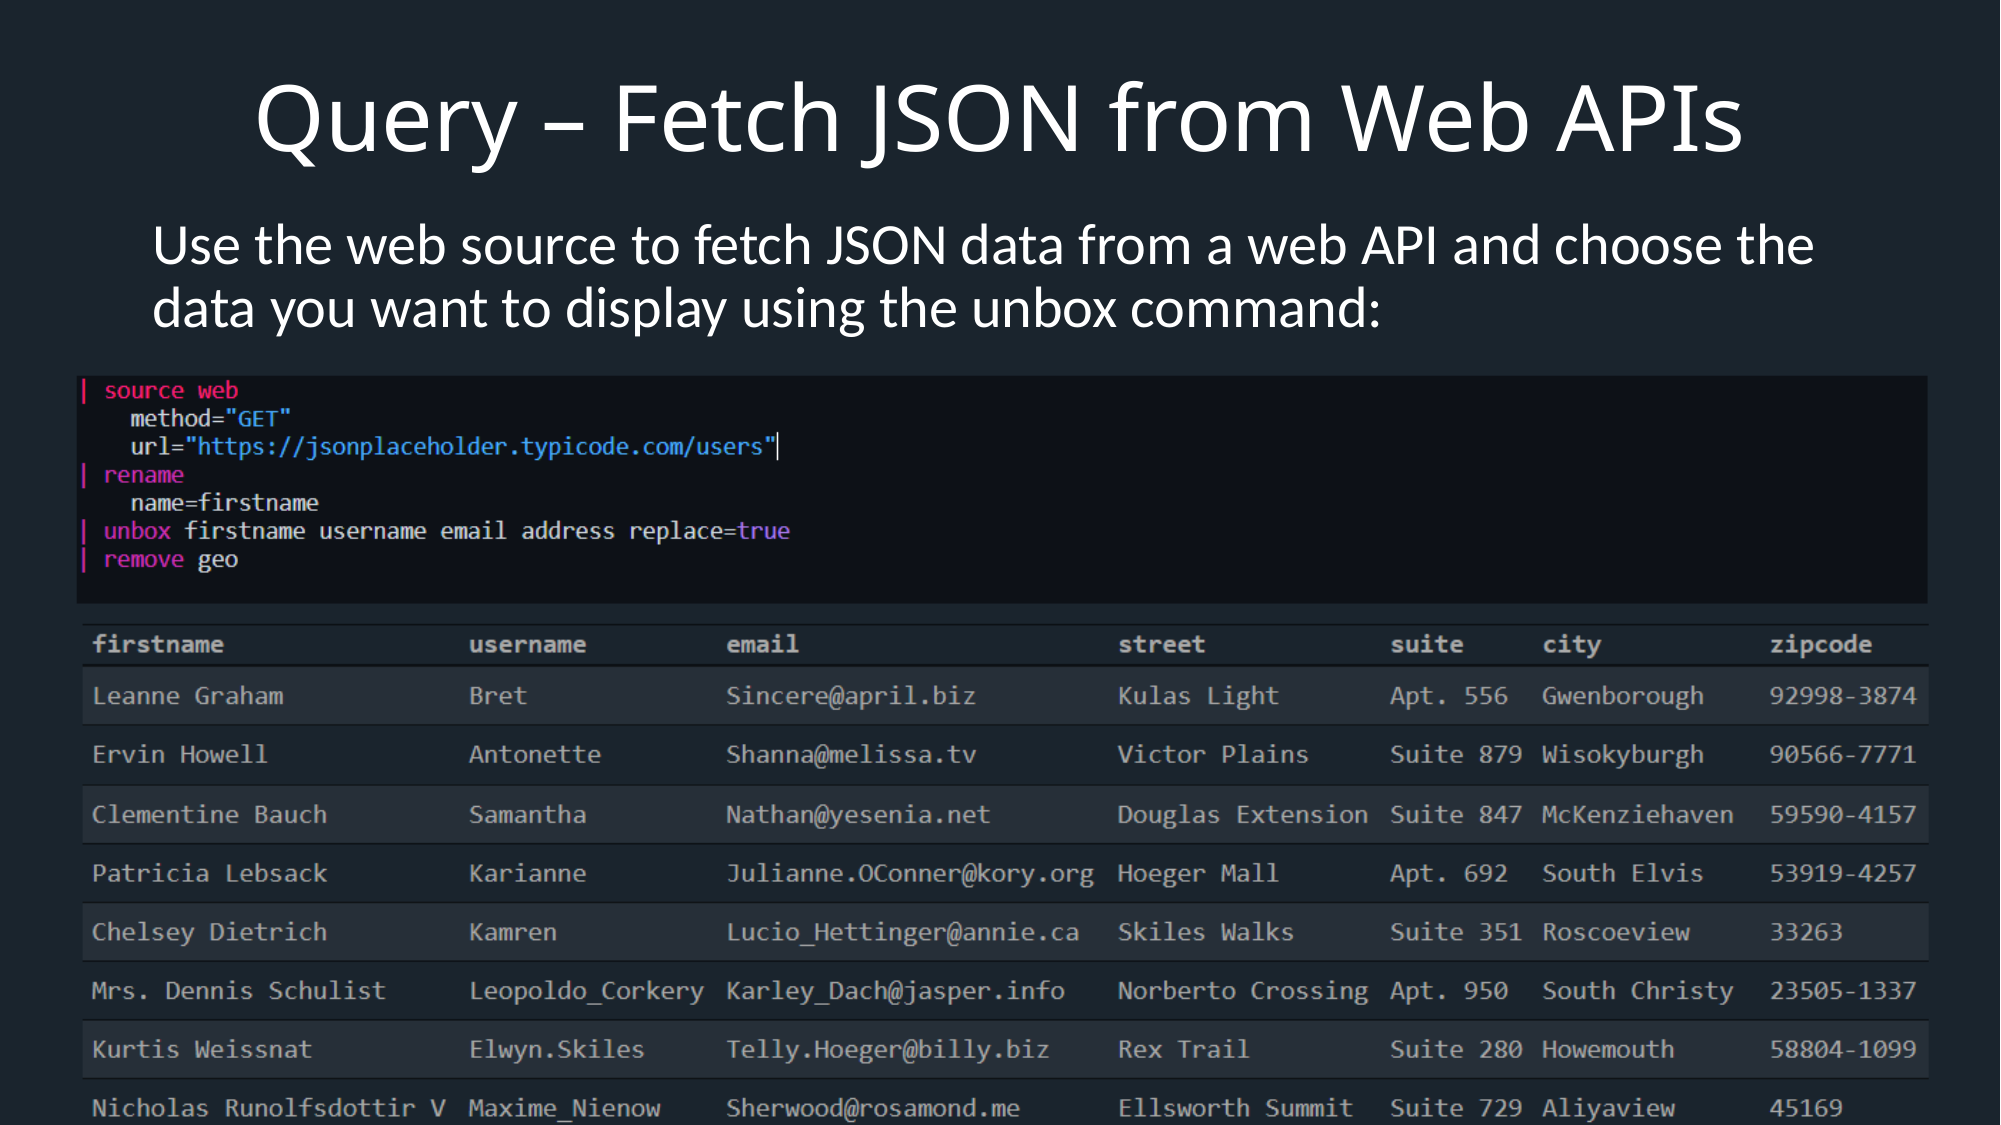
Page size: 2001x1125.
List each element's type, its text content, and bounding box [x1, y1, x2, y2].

title Query – Fetch JSON from Web APIs [137, 59, 1863, 184]
picture [70, 369, 1939, 615]
picture [70, 617, 1939, 1125]
list Use the web source to fetch JSON data from a web API and choose the data you want to display using the unbox command: [137, 207, 1863, 369]
